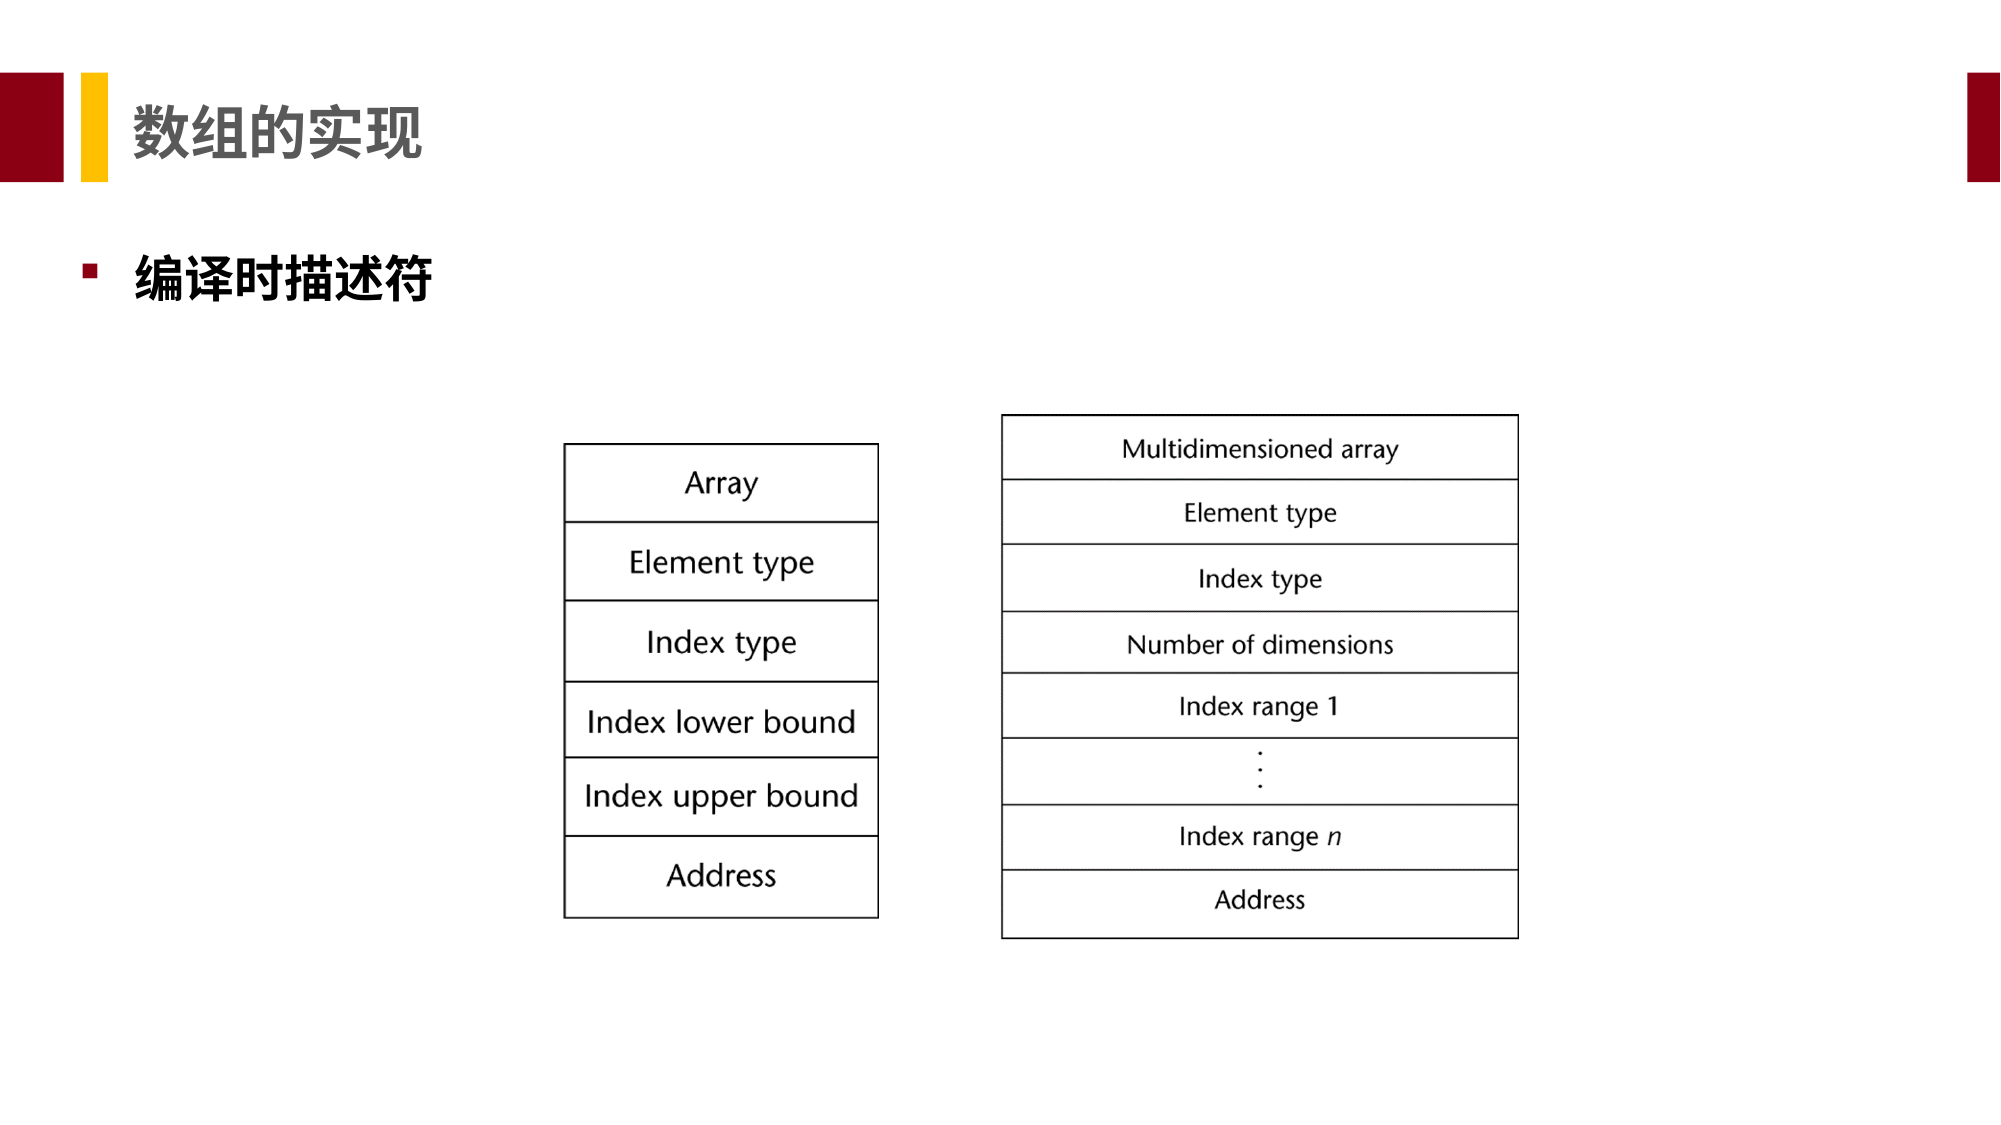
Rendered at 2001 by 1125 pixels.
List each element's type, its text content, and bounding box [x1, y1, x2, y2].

text_box 编译时描述符 [63, 221, 1896, 393]
text_box 数组的实现 [132, 95, 1944, 167]
text_box [0, 71, 65, 183]
picture [999, 414, 1519, 940]
text_box [1966, 71, 2000, 183]
picture [563, 443, 879, 919]
text_box [80, 71, 109, 183]
